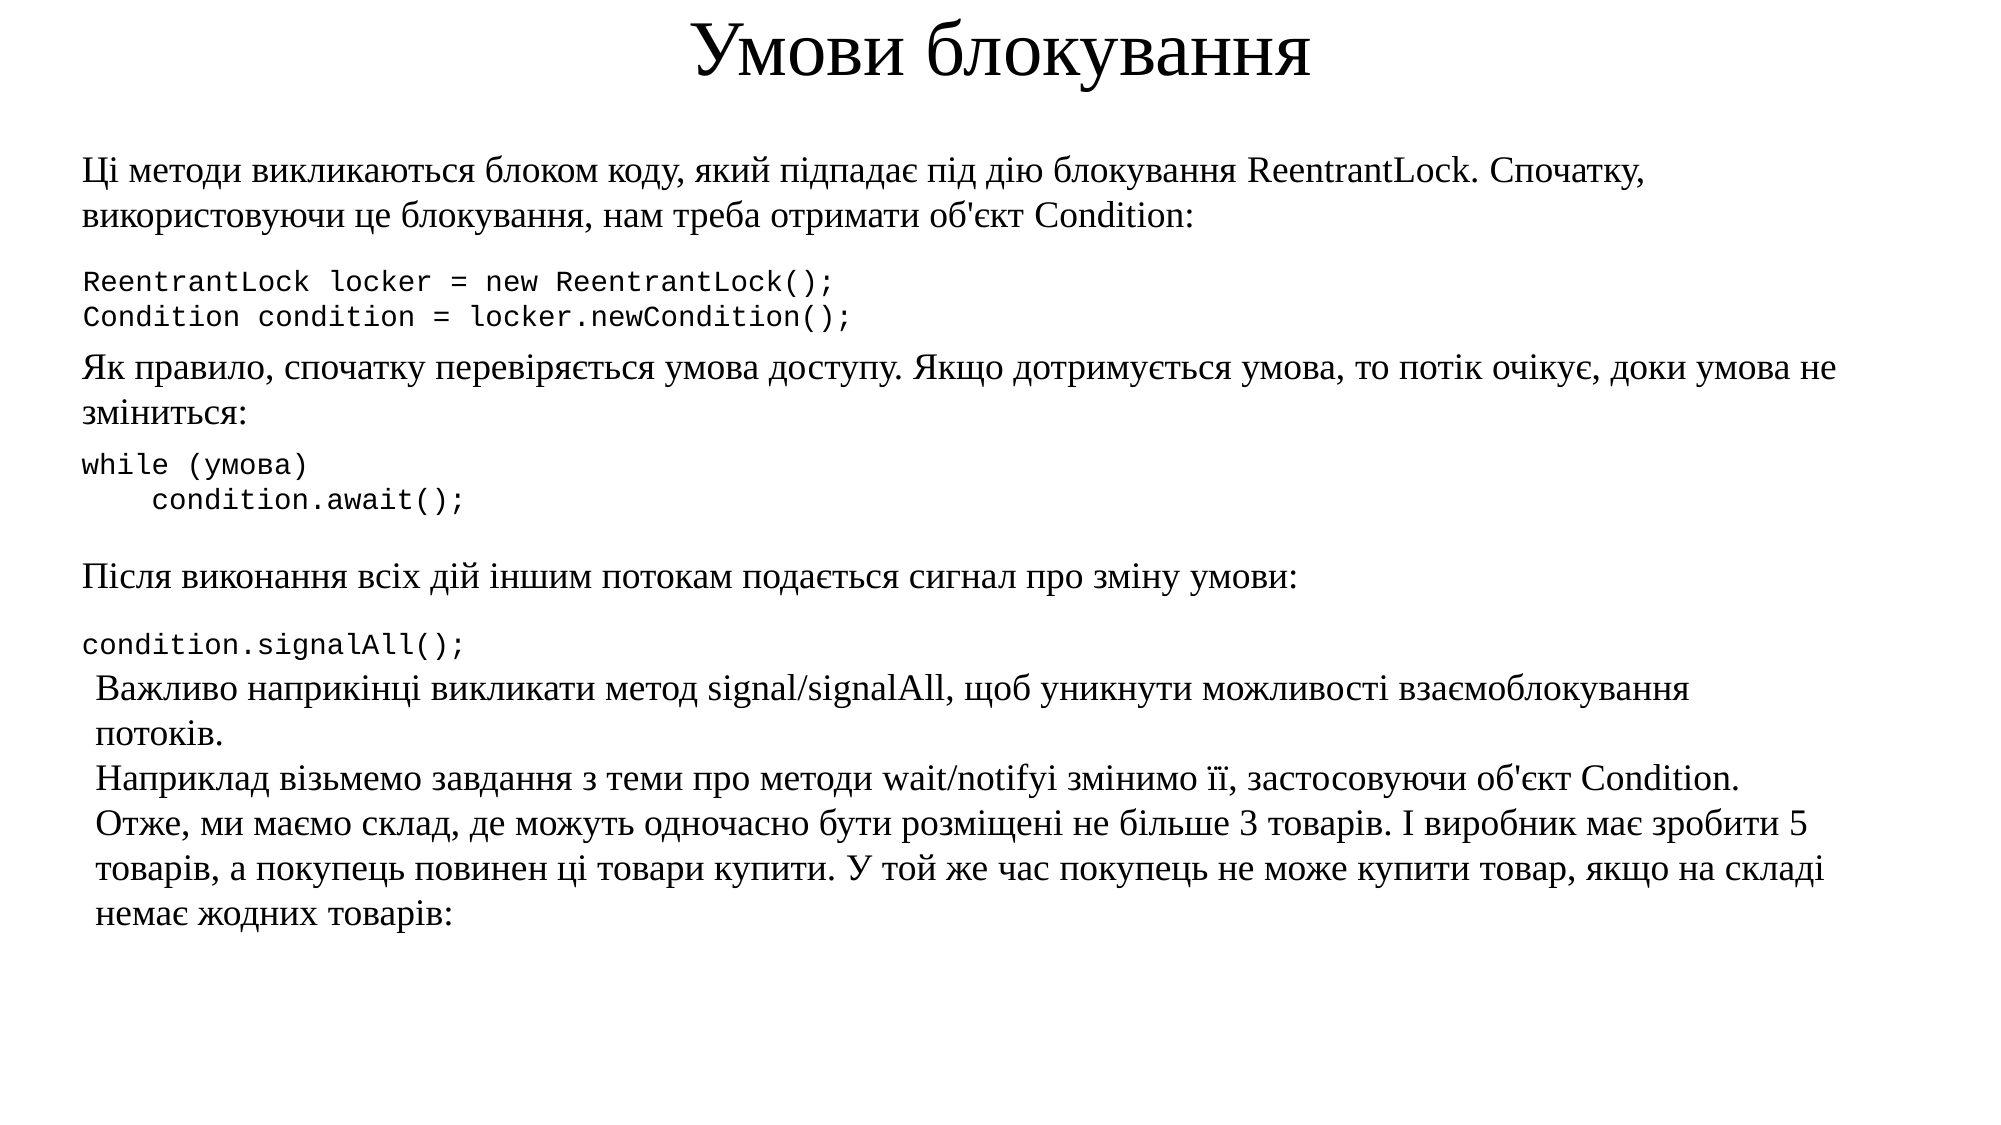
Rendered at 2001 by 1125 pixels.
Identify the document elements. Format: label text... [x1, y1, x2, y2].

text_box Після виконання всіх дій іншим потокам подається сигнал про зміну умови: [67, 543, 1500, 604]
text_box while (умова) condition.await(); [81, 444, 467, 515]
text_box ReentrantLock locker = new ReentrantLock(); Condition condition = locker.newCondition(); [82, 262, 854, 333]
title Умови блокування [0, 0, 2000, 101]
text_box Як правило, спочатку перевіряється умова доступу. Якщо дотримується умова, то потік очікує, доки умова не зміниться: [67, 334, 1933, 440]
text_box Ці методи викликаються блоком коду, який підпадає під дію блокування ReentrantLock. Спочатку, використовуючи це блокування, нам треба отримати об'єкт Condition: [67, 137, 1933, 333]
text_box Важливо наприкінці викликати метод signal/signalAll, щоб уникнути можливості взаємоблокування потоків. Наприклад візьмемо завдання з теми про методи wait/notifyі змінимо її, застосовуючи об'єкт Condition. Отже, ми маємо склад, де можуть одночасно бути розміщені не більше 3 товарів. І виробник має зробити 5 товарів, а покупець повинен ці товари купити. У той же час покупець не може купити товар, якщо на складі немає жодних товарів: [80, 655, 1845, 941]
text_box condition.signalAll(); [67, 618, 1067, 668]
